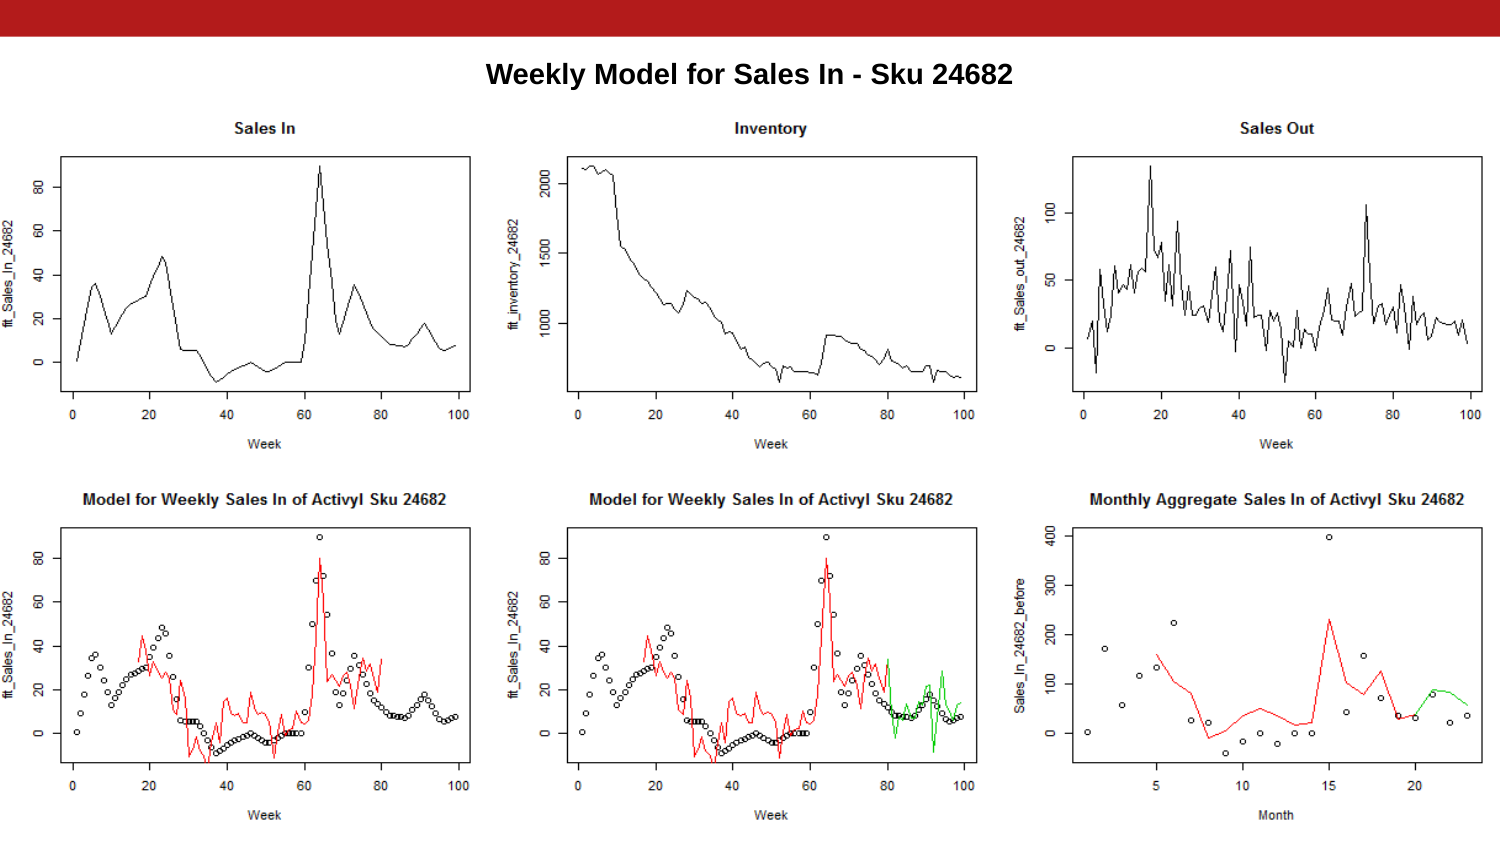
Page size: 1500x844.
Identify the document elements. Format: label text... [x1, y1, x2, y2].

text_box [0, 0, 1500, 37]
picture [0, 100, 1500, 836]
text_box Weekly Model for Sales In - Sku 24682 [297, 40, 1203, 99]
